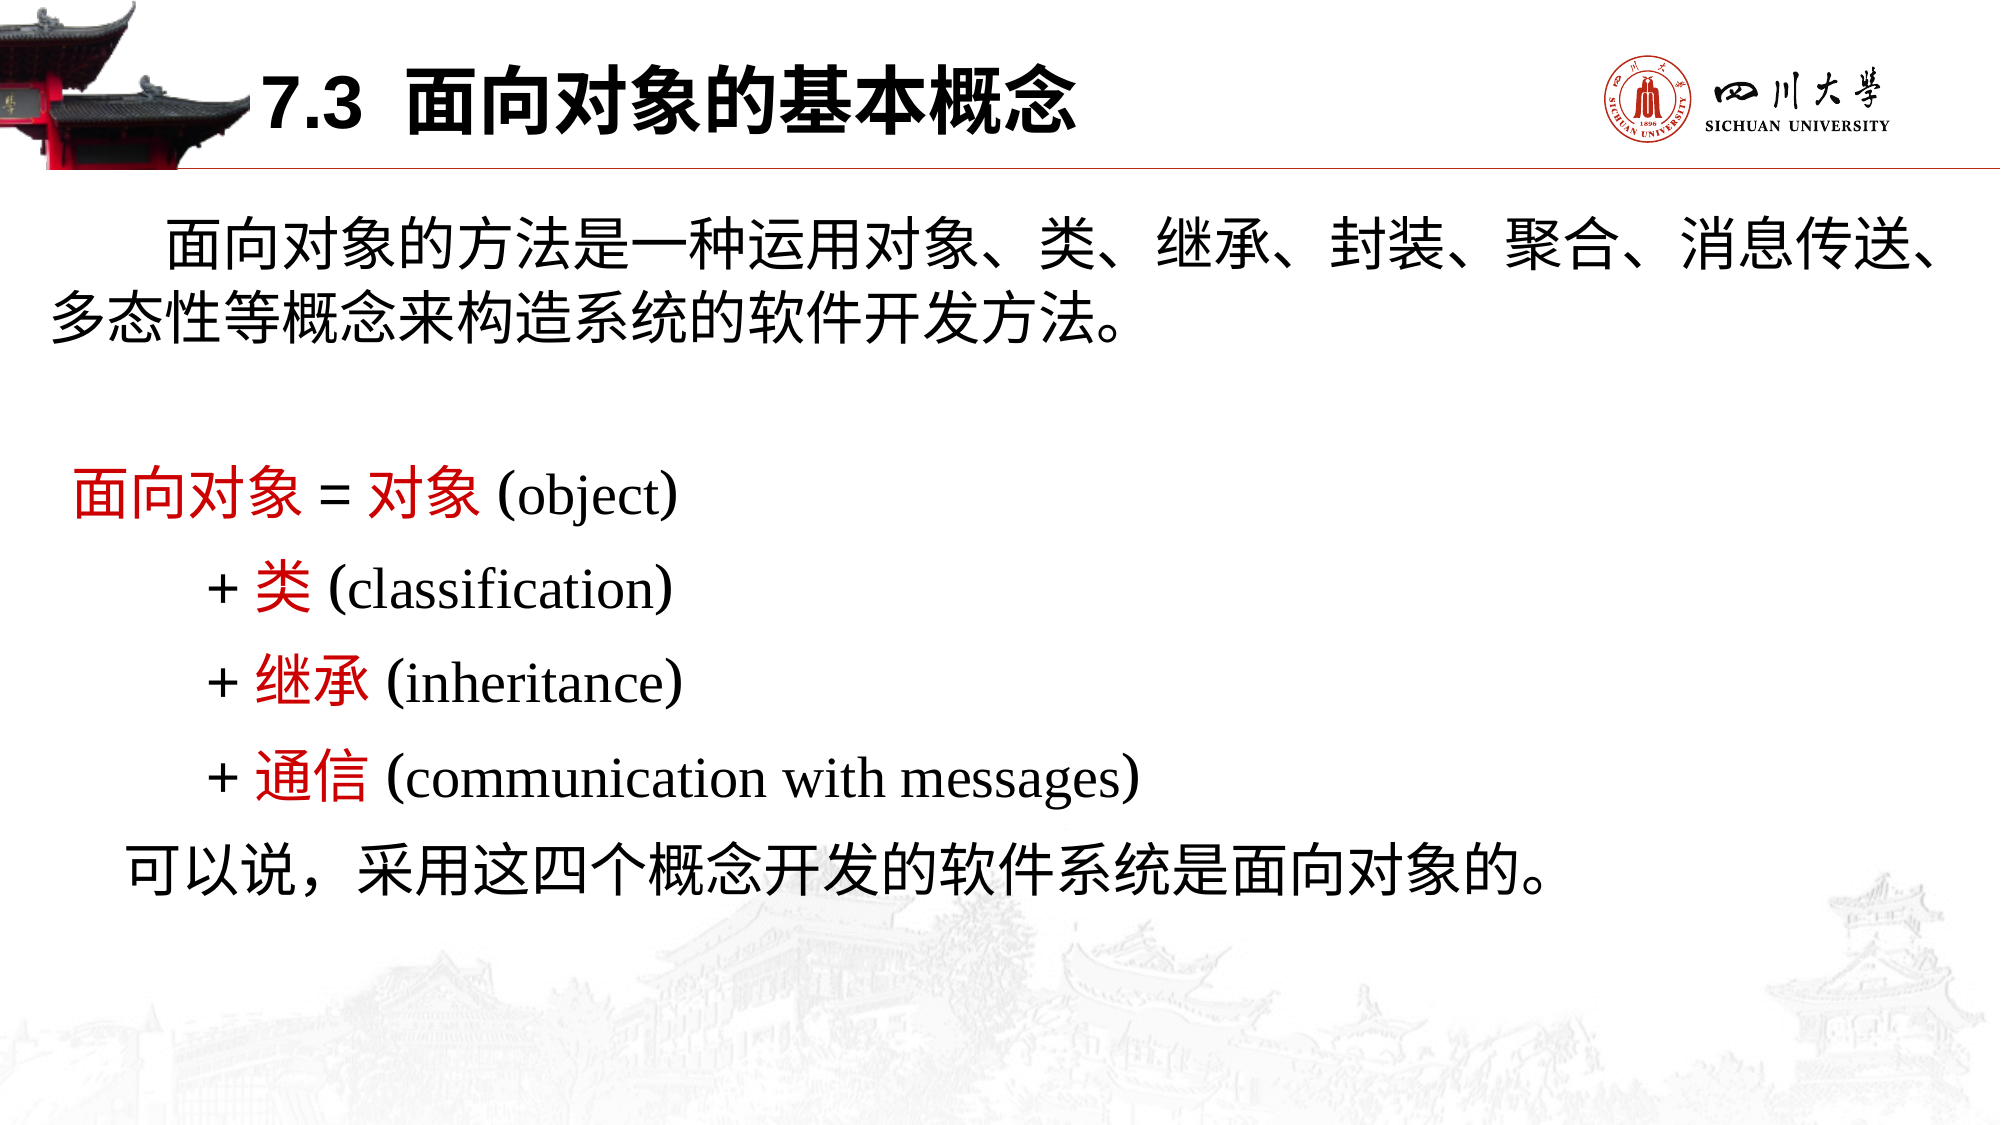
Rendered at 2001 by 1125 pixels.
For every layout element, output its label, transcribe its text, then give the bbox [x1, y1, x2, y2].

list 7.3 面向对象的基本概念 [260, 55, 1125, 143]
text_box 面向对象的方法是一种运用对象、类、继承、封装、聚合、消息传送、多态性等概念来构造系统的软件开发方法。 [33, 196, 2000, 359]
text_box 面向对象=对象(object) +类(classification) +继承(inheritance) +通信(communication with messages) 可以说，采用这四个概念开发的软件系统是面向对象的。 [29, 445, 1937, 999]
picture [0, 0, 250, 170]
